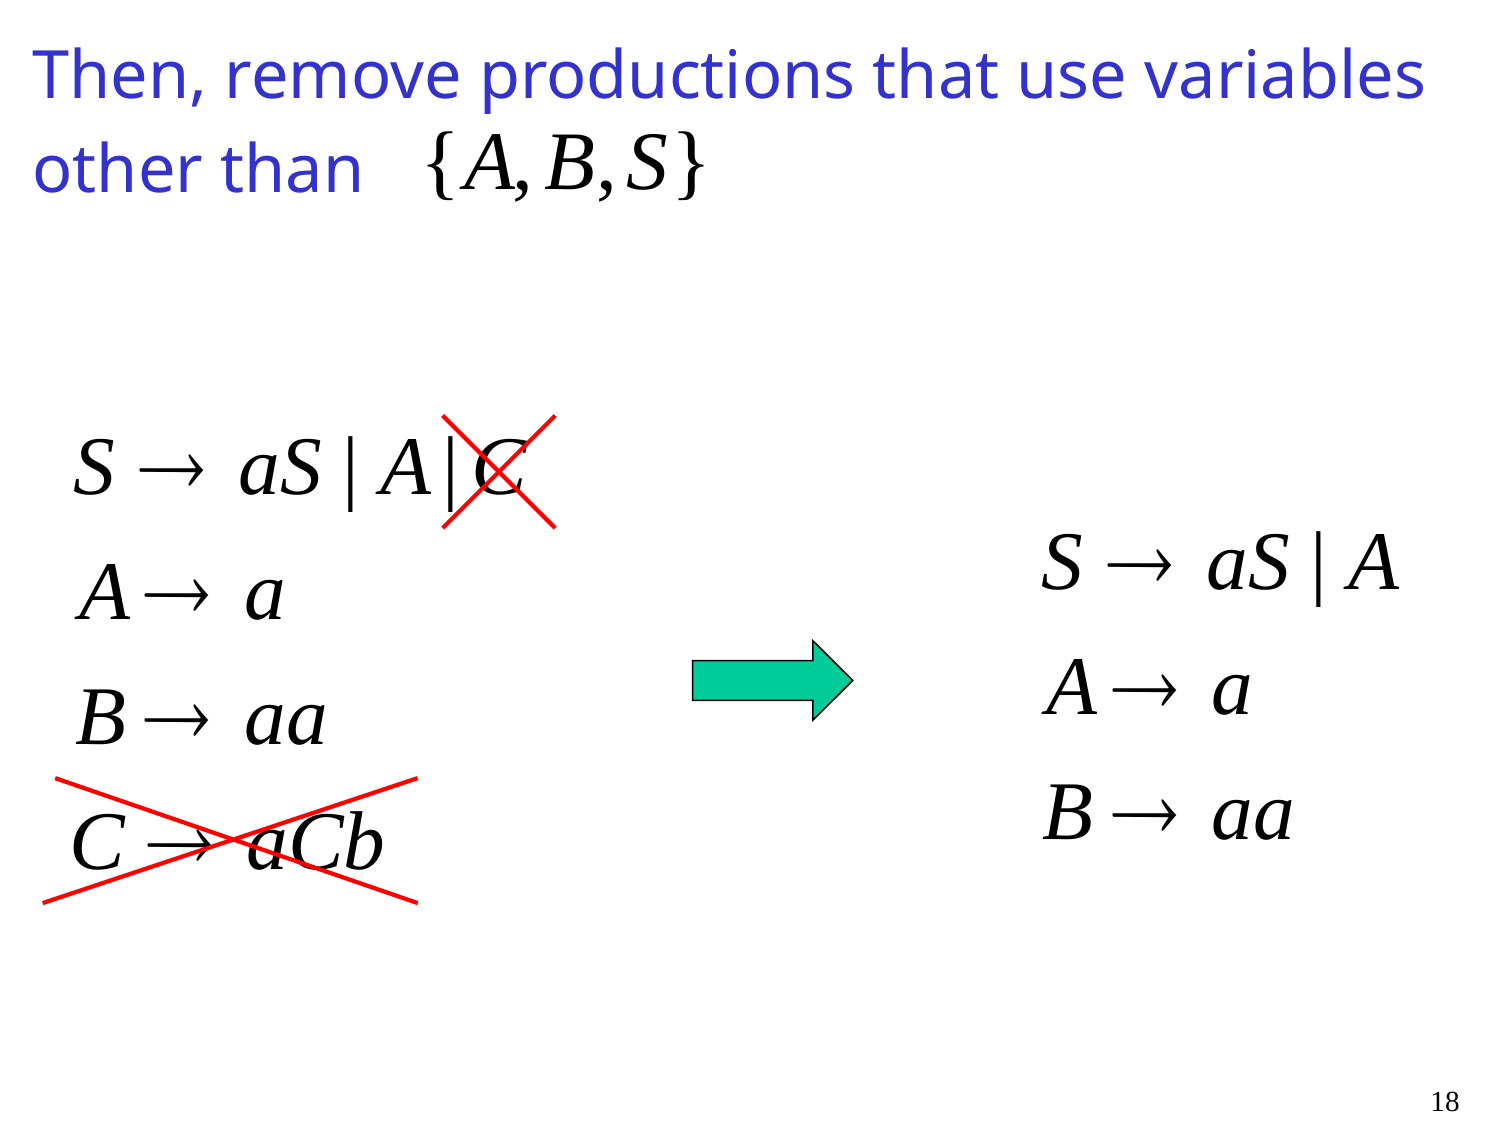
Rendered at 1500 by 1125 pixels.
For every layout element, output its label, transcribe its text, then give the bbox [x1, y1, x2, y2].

slide_number 18 [1162, 1074, 1475, 1125]
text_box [424, 124, 709, 213]
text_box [1037, 524, 1401, 847]
text_box [692, 640, 853, 721]
text_box Then, remove productions that use variables other than [17, 24, 1443, 213]
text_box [69, 429, 535, 877]
